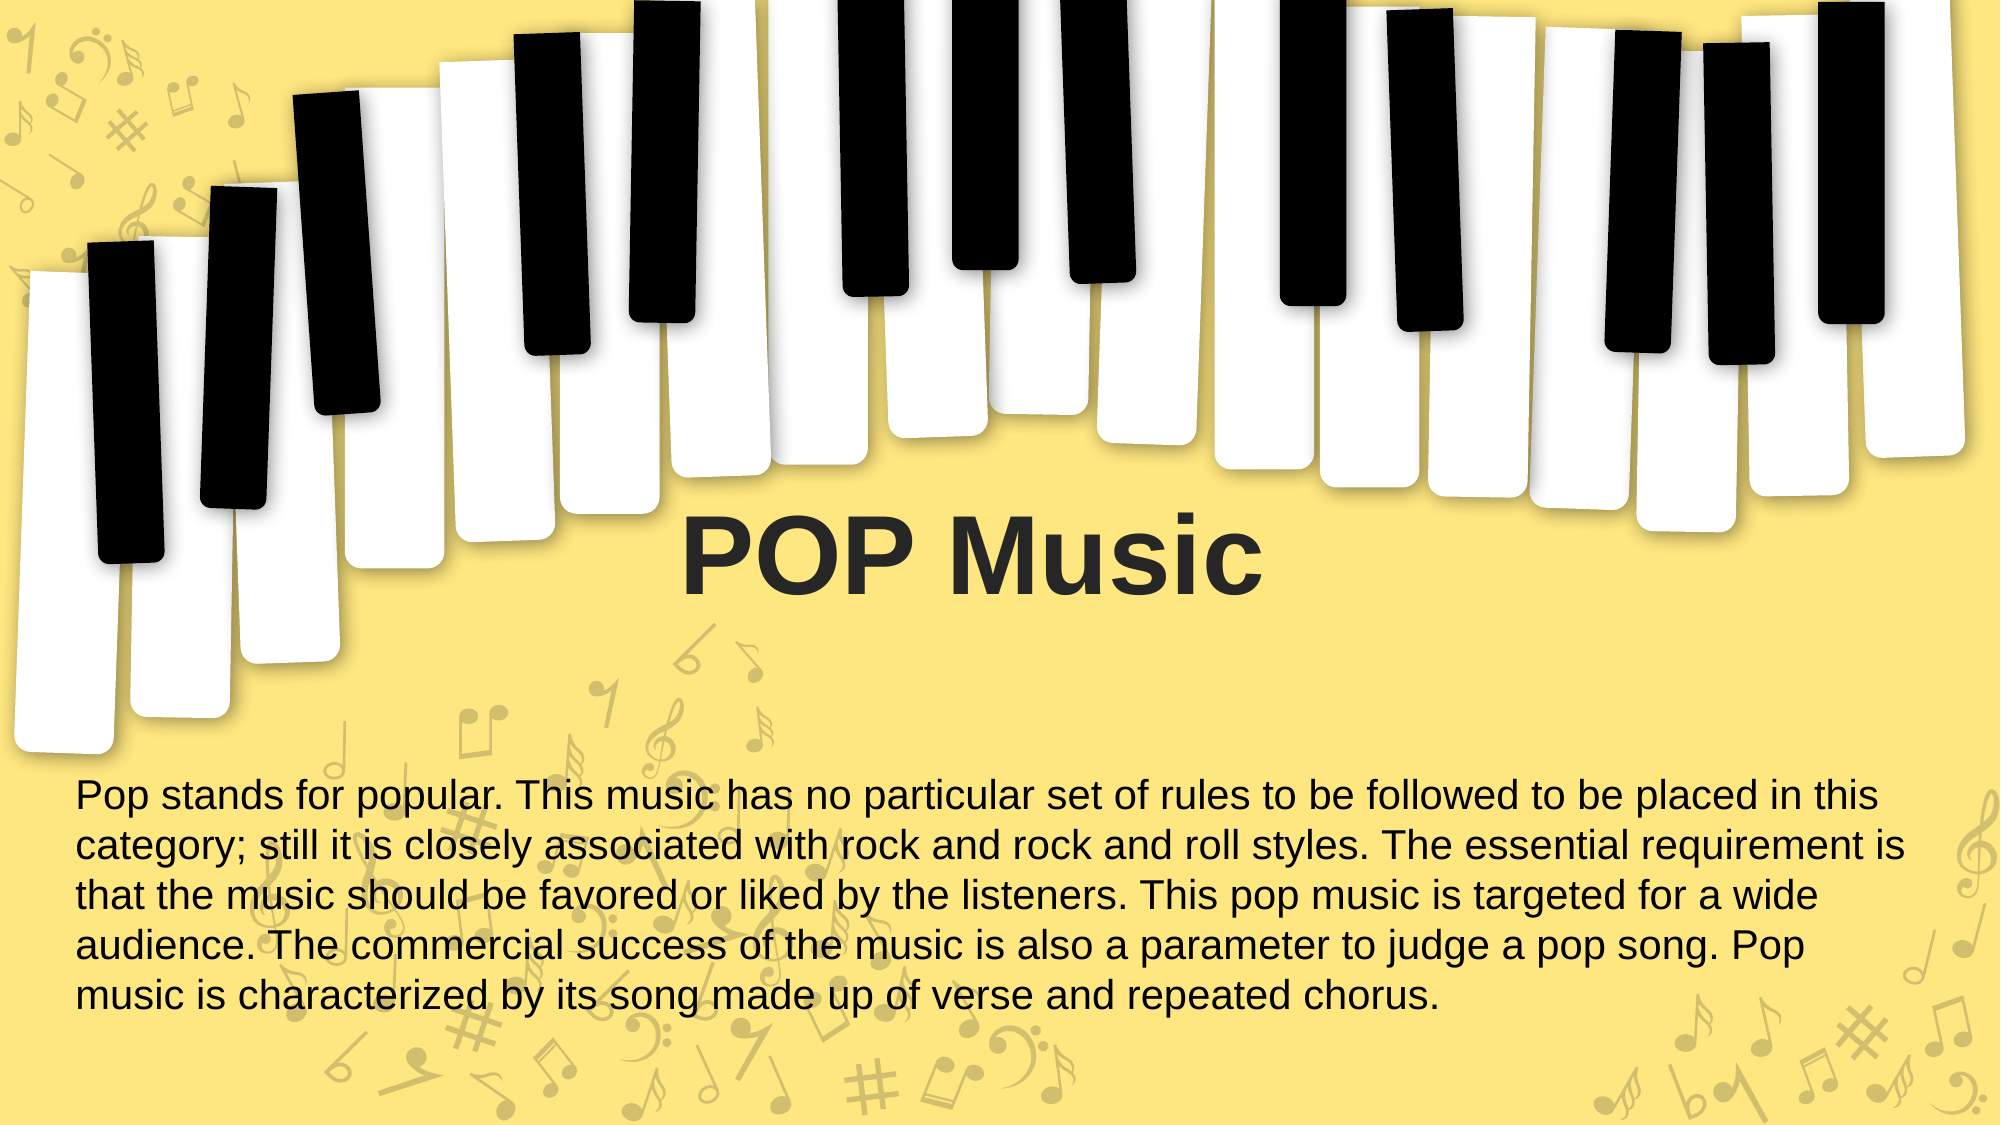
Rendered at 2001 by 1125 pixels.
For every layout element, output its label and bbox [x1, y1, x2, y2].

text_box [0, 23, 1999, 1125]
text_box [21, 0, 1958, 754]
